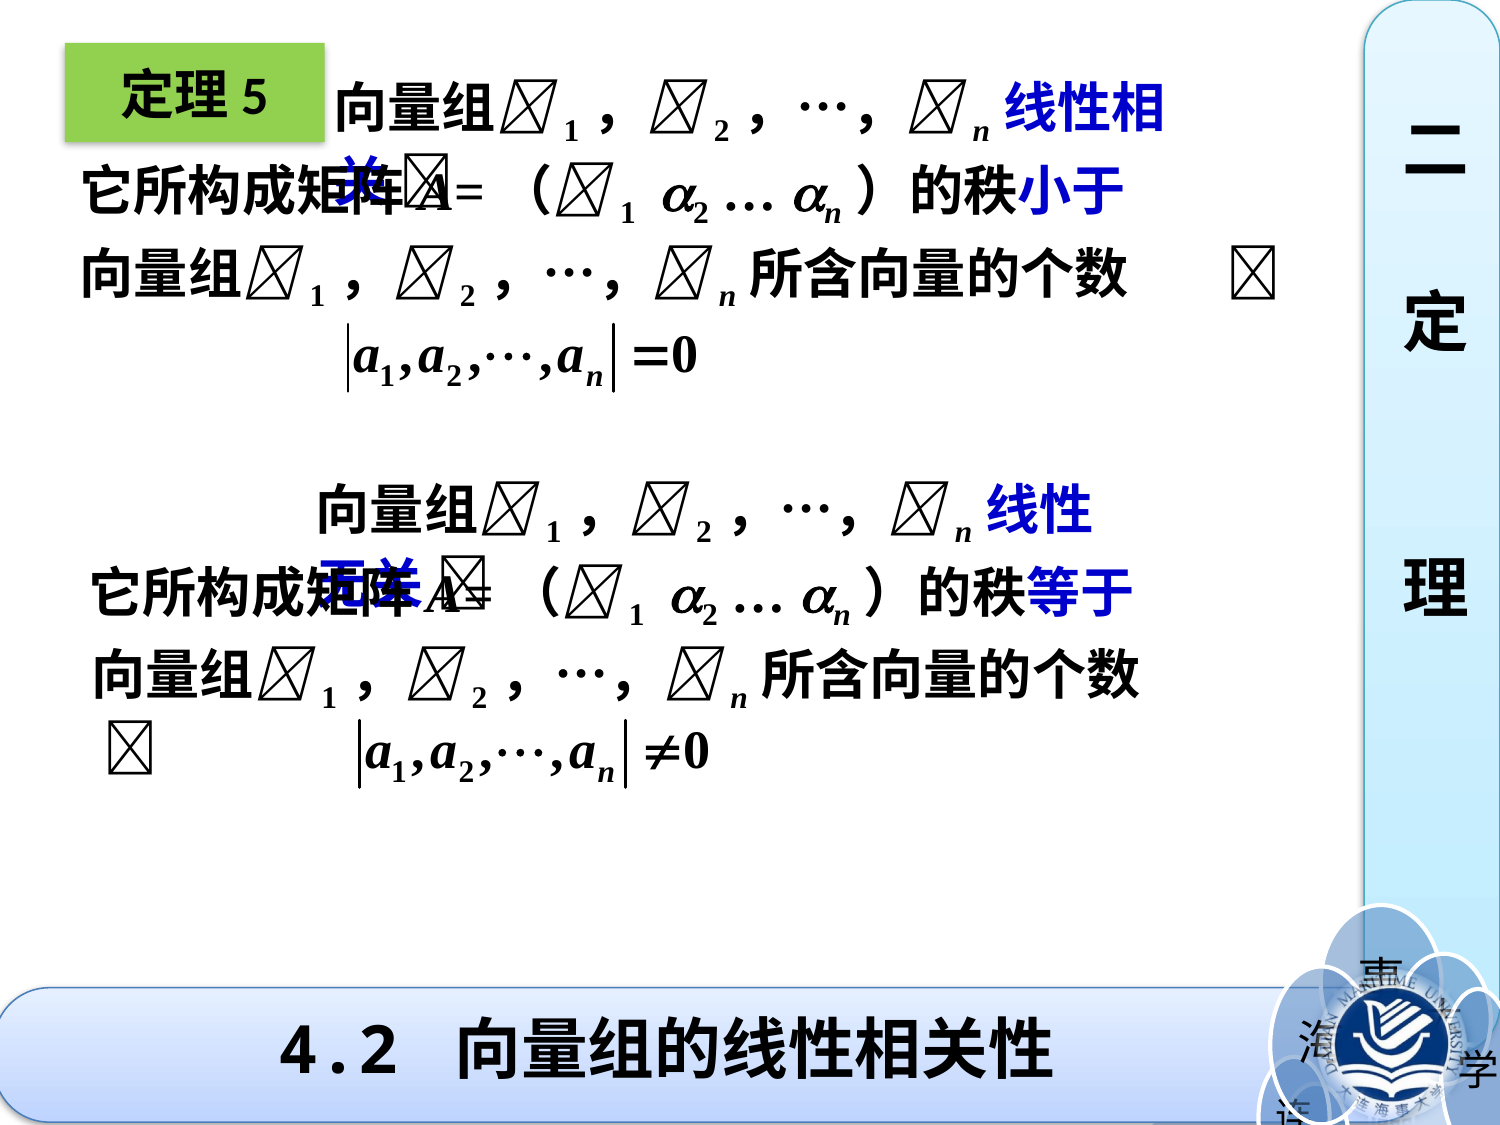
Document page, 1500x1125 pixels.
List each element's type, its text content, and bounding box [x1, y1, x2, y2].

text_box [353, 713, 715, 794]
text_box 向量组1，2，…，n线性相关  [331, 66, 1188, 220]
text_box 向量组1，2，…，n线性无关  [301, 467, 1163, 550]
text_box 它所构成矩阵A=（1 2 … n）的秩小于 [64, 148, 1179, 238]
text_box 定理5 [63, 41, 327, 144]
picture [1310, 960, 1481, 1114]
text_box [342, 317, 703, 398]
text_box 向量组1，2，…，n所含向量的个数  [76, 633, 1211, 787]
text_box 向量组1，2，…，n所含向量的个数  [64, 231, 1376, 321]
title 4.2 向量组的线性相关性 [29, 999, 1305, 1094]
text_box 它所构成矩阵A=（1 2 … n）的秩等于 [73, 550, 1188, 640]
subtitle 二 定 理 [1387, 28, 1471, 917]
